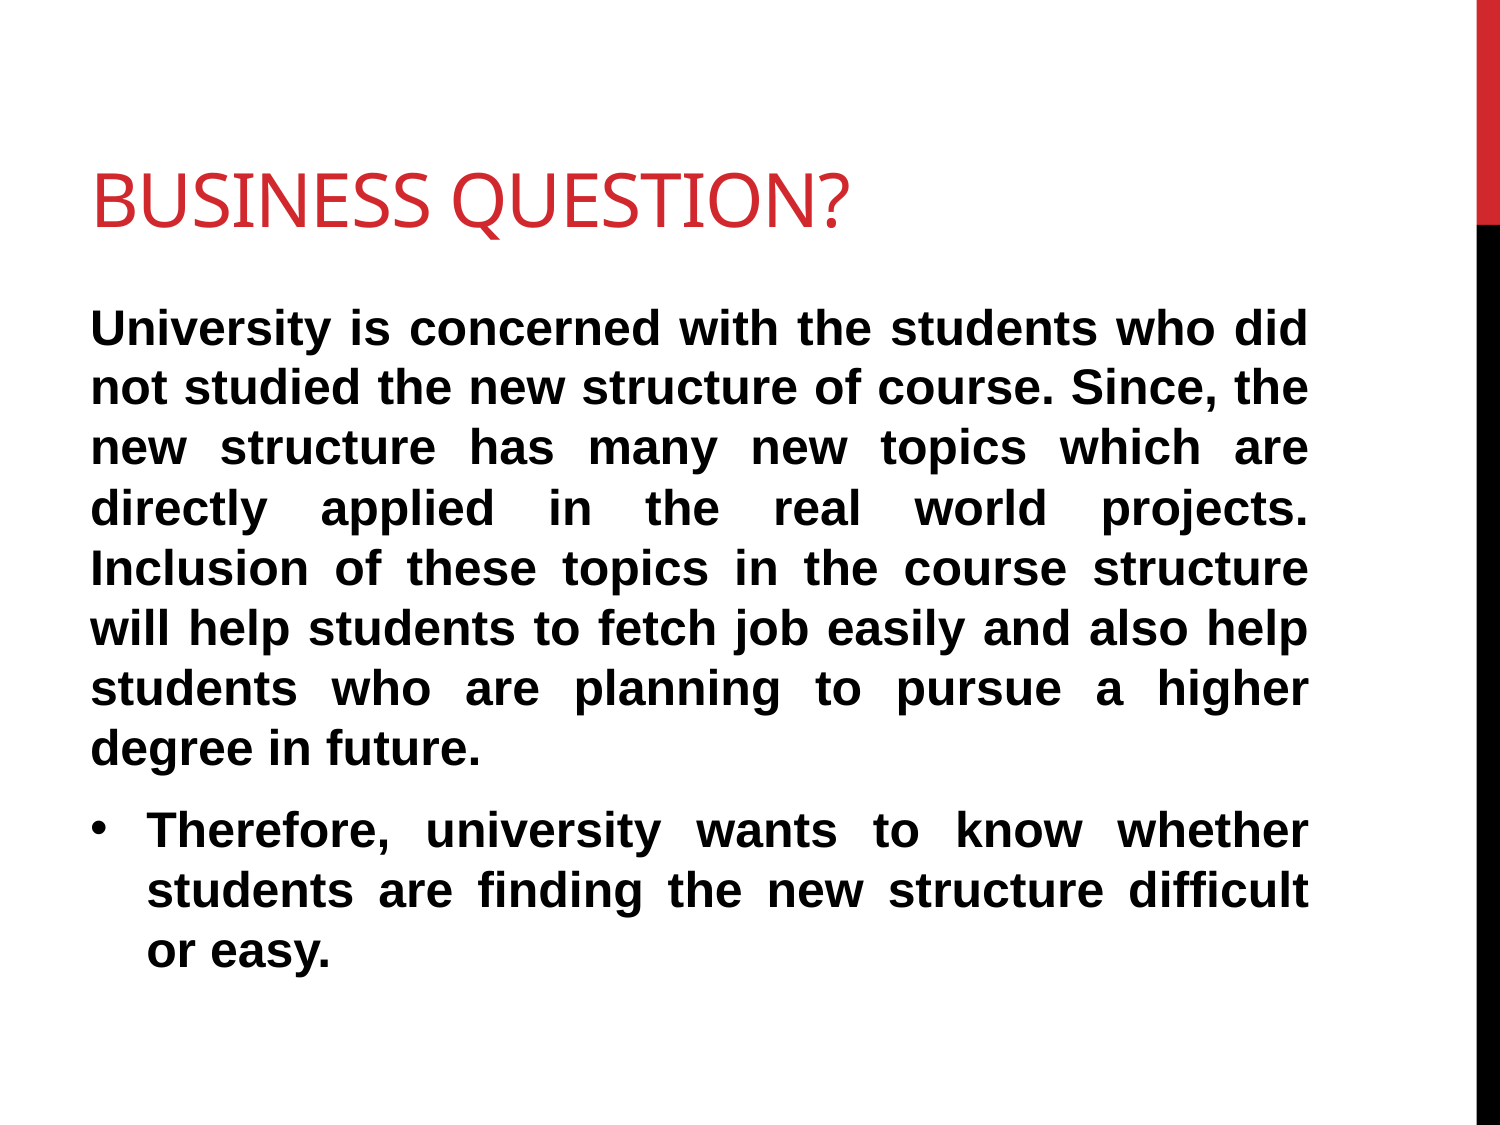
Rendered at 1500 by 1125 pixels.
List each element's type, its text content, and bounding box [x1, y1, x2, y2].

list University is concerned with the students who did not studied the new structure of course. Since, the new structure has many new topics which are directly applied in the real world projects. Inclusion of these topics in the course structure will help students to fetch job easily and also help students who are planning to pursue a higher degree in future. Therefore, university wants to know whether students are finding the new structure difficult or easy. [75, 287, 1325, 1005]
title Business Question? [75, 25, 1025, 250]
